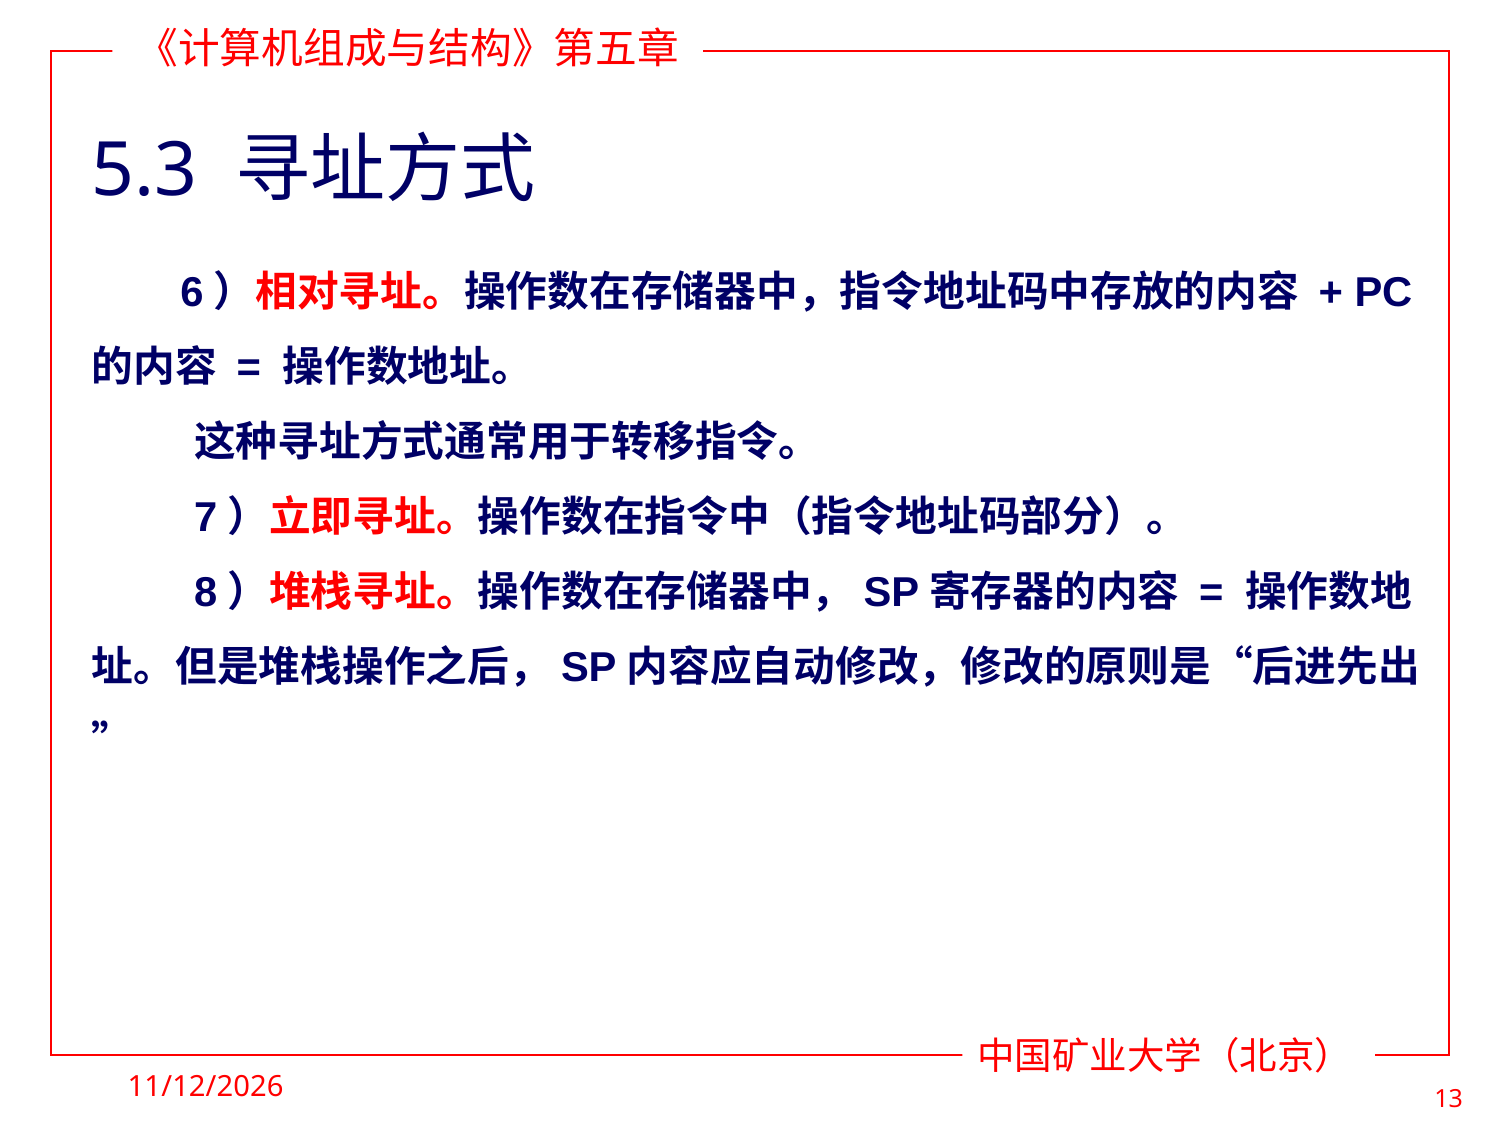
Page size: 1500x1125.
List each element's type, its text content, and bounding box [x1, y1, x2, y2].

subtitle 6）相对寻址。操作数在存储器中，指令地址码中存放的内容 + PC的内容 = 操作数地址。 这种寻址方式通常用于转移指令。 7）立即寻址。操作数在指令中（指令地址码部分）。 8）堆栈寻址。操作数在存储器中，SP寄存器的内容 = 操作数地址。但是堆栈操作之后，SP内容应自动修改，修改的原则是“后进先出 ” [76, 231, 1435, 1041]
title 5.3 寻址方式 [76, 111, 1435, 219]
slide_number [112, 1050, 425, 1125]
